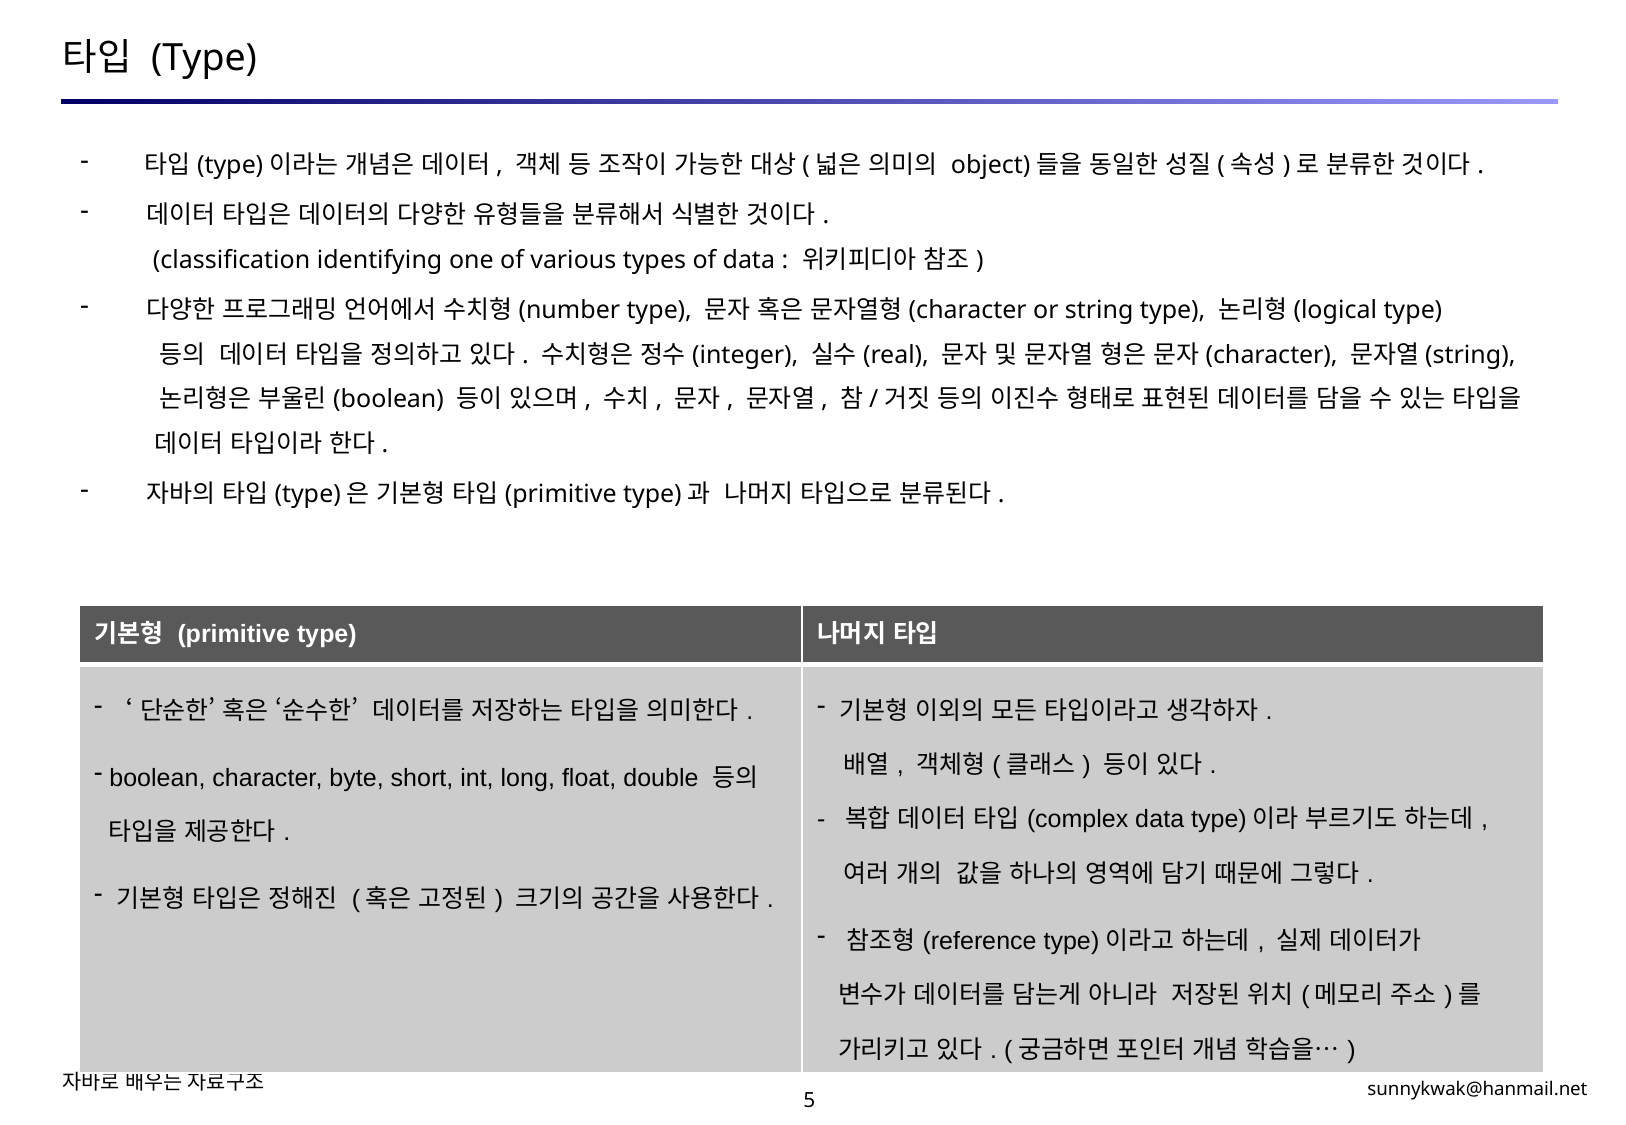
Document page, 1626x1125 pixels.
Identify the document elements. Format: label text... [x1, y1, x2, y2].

table_header 나머지 타입 [803, 606, 1543, 662]
table_cell 기본형 이외의 모든 타입이라고 생각하자. 배열, 객체형(클래스) 등이 있다. - 복합 데이터 타입(complex data type)이라 부르기도 하는데, 여러 개의 값을 하나의 영역에 담기 때문에 그렇다. 참조형(reference type)이라고 하는데, 실제 데이터가 변수가 데이터를 담는게 아니라 저장된 위치(메모리 주소)를 가리키고 있다. (궁금하면 포인터 개념 학습을…) [803, 667, 1543, 1072]
title 타입 (Type) [62, 32, 1560, 79]
list 타입(type)이라는 개념은 데이터, 객체 등 조작이 가능한 대상(넓은 의미의 object)들을 동일한 성질(속성)로 분류한 것이다. 데이터 타입은 데이터의 다양한 유형들을 분류해서 식별한 것이다. (classification identifying one of various types of data : 위키피디아 참조) 다양한 프로그래밍 언어에서 수치형(number type), 문자 혹은 문자열형(character or string type), 논리형(logical type) 등의 데이터 타입을 정의하고 있다. 수치형은 정수(integer), 실수(real), 문자 및 문자열 형은 문자(character), 문자열(string), 논리형은 부울린(boolean) 등이 있으며, 수치, 문자, 문자열, 참/거짓 등의 이진수 형태로 표현된 데이터를 담을 수 있는 타입을 데이터 타입이라 한다. 자바의 타입(type)은 기본형 타입(primitive type)과 나머지 타입으로 분류된다. [62, 133, 1559, 516]
table_cell ‘단순한’ 혹은 ‘순수한’ 데이터를 저장하는 타입을 의미한다. boolean, character, byte, short, int, long, float, double 등의 타입을 제공한다. 기본형 타입은 정해진 (혹은 고정된) 크기의 공간을 사용한다. [80, 667, 801, 1072]
table_header 기본형 (primitive type) [80, 606, 801, 662]
